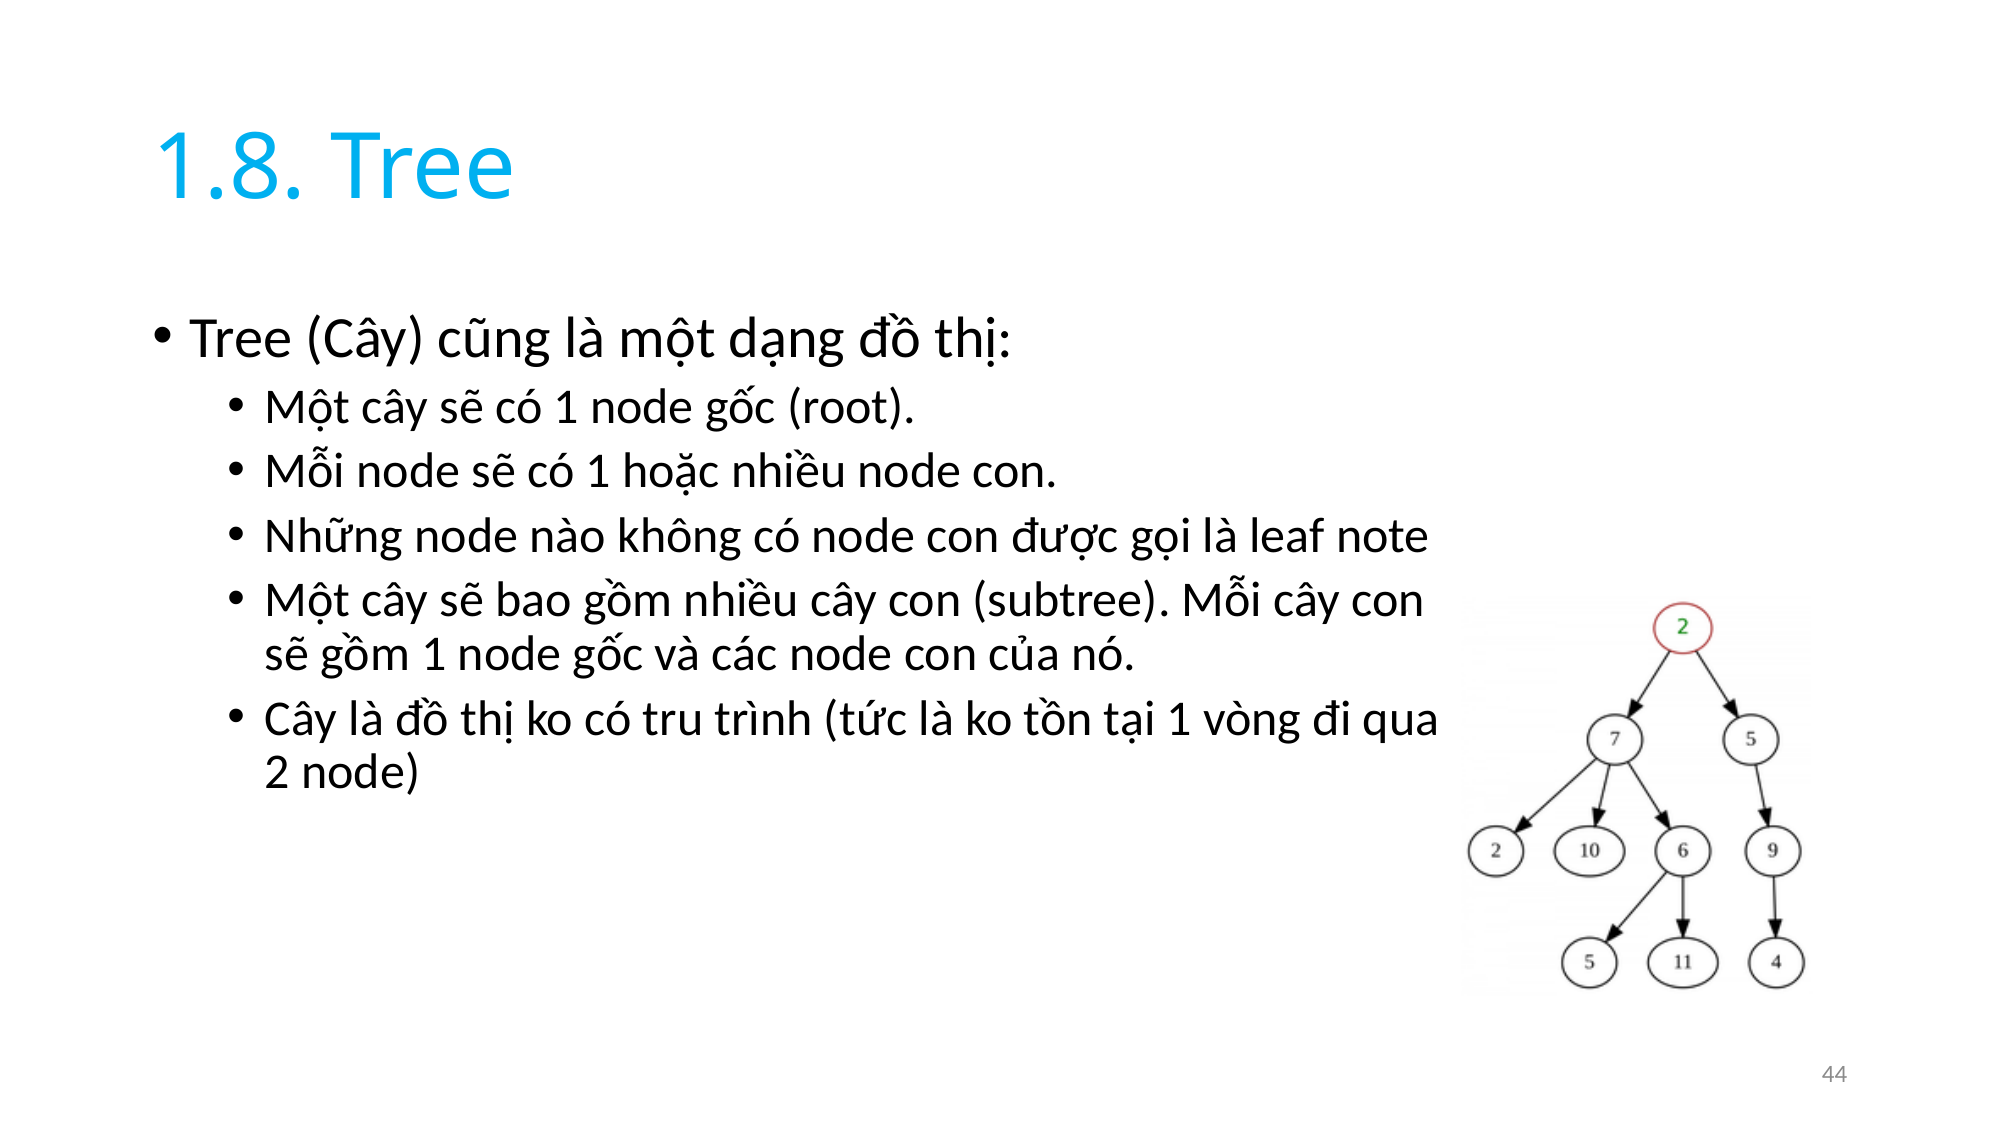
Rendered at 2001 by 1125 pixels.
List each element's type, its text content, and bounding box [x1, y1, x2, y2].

title 1.8. Tree [137, 59, 1863, 278]
slide_number 44 [1412, 1042, 1863, 1103]
picture [1438, 595, 1863, 1014]
list Tree (Cây) cũng là một dạng đồ thị: Một cây sẽ có 1 node gốc (root). Mỗi node sẽ có 1 hoặc nhiều node con. Những node nào không có node con được gọi là leaf note Một cây sẽ bao gồm nhiều cây con (subtree). Mỗi cây con sẽ gồm 1 node gốc và các node con của nó. Cây là đồ thị ko có tru trình (tức là ko tồn tại 1 vòng đi qua 2 node) [137, 299, 1471, 1014]
